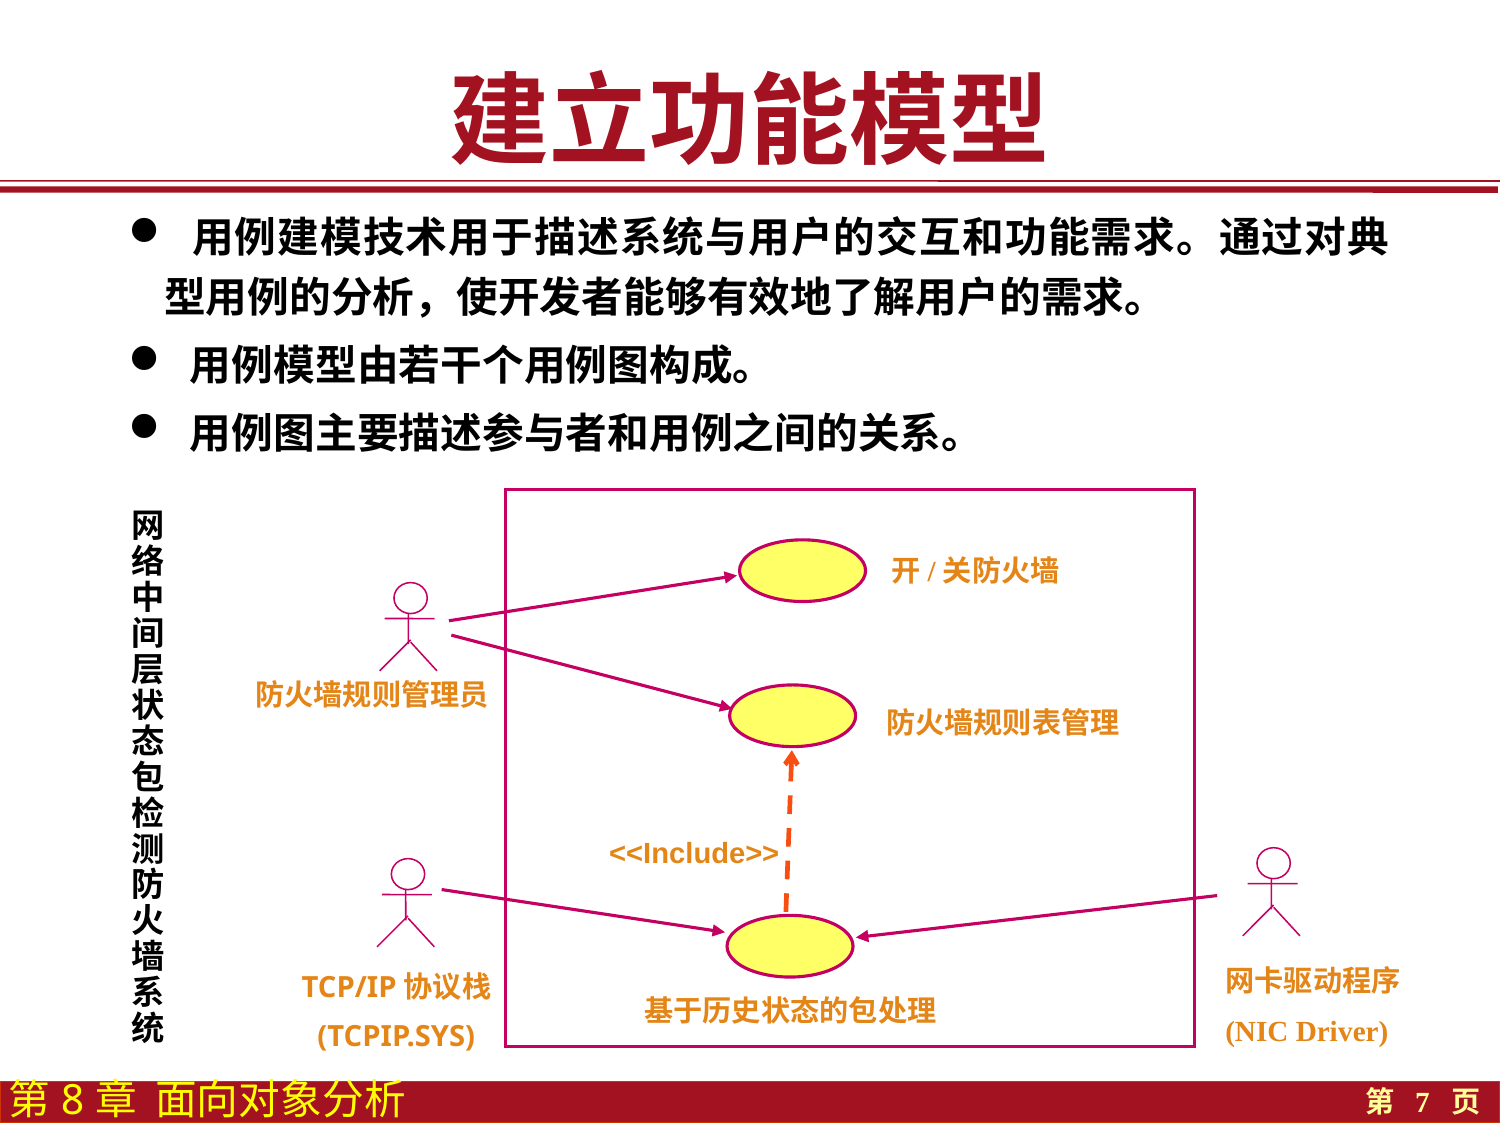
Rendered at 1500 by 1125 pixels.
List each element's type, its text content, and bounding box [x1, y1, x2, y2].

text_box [194, 469, 1430, 1070]
text_box 建立功能模型 [254, 49, 1245, 185]
text_box 网络中间层状态包检测防火墙系统 [114, 501, 182, 1056]
text_box 用例建模技术用于描述系统与用户的交互和功能需求。通过对典型用例的分析，使开发者能够有效地了解用户的需求。 用例模型由若干个用例图构成。 用例图主要描述参与者和用例之间的关系。 [113, 192, 1405, 465]
